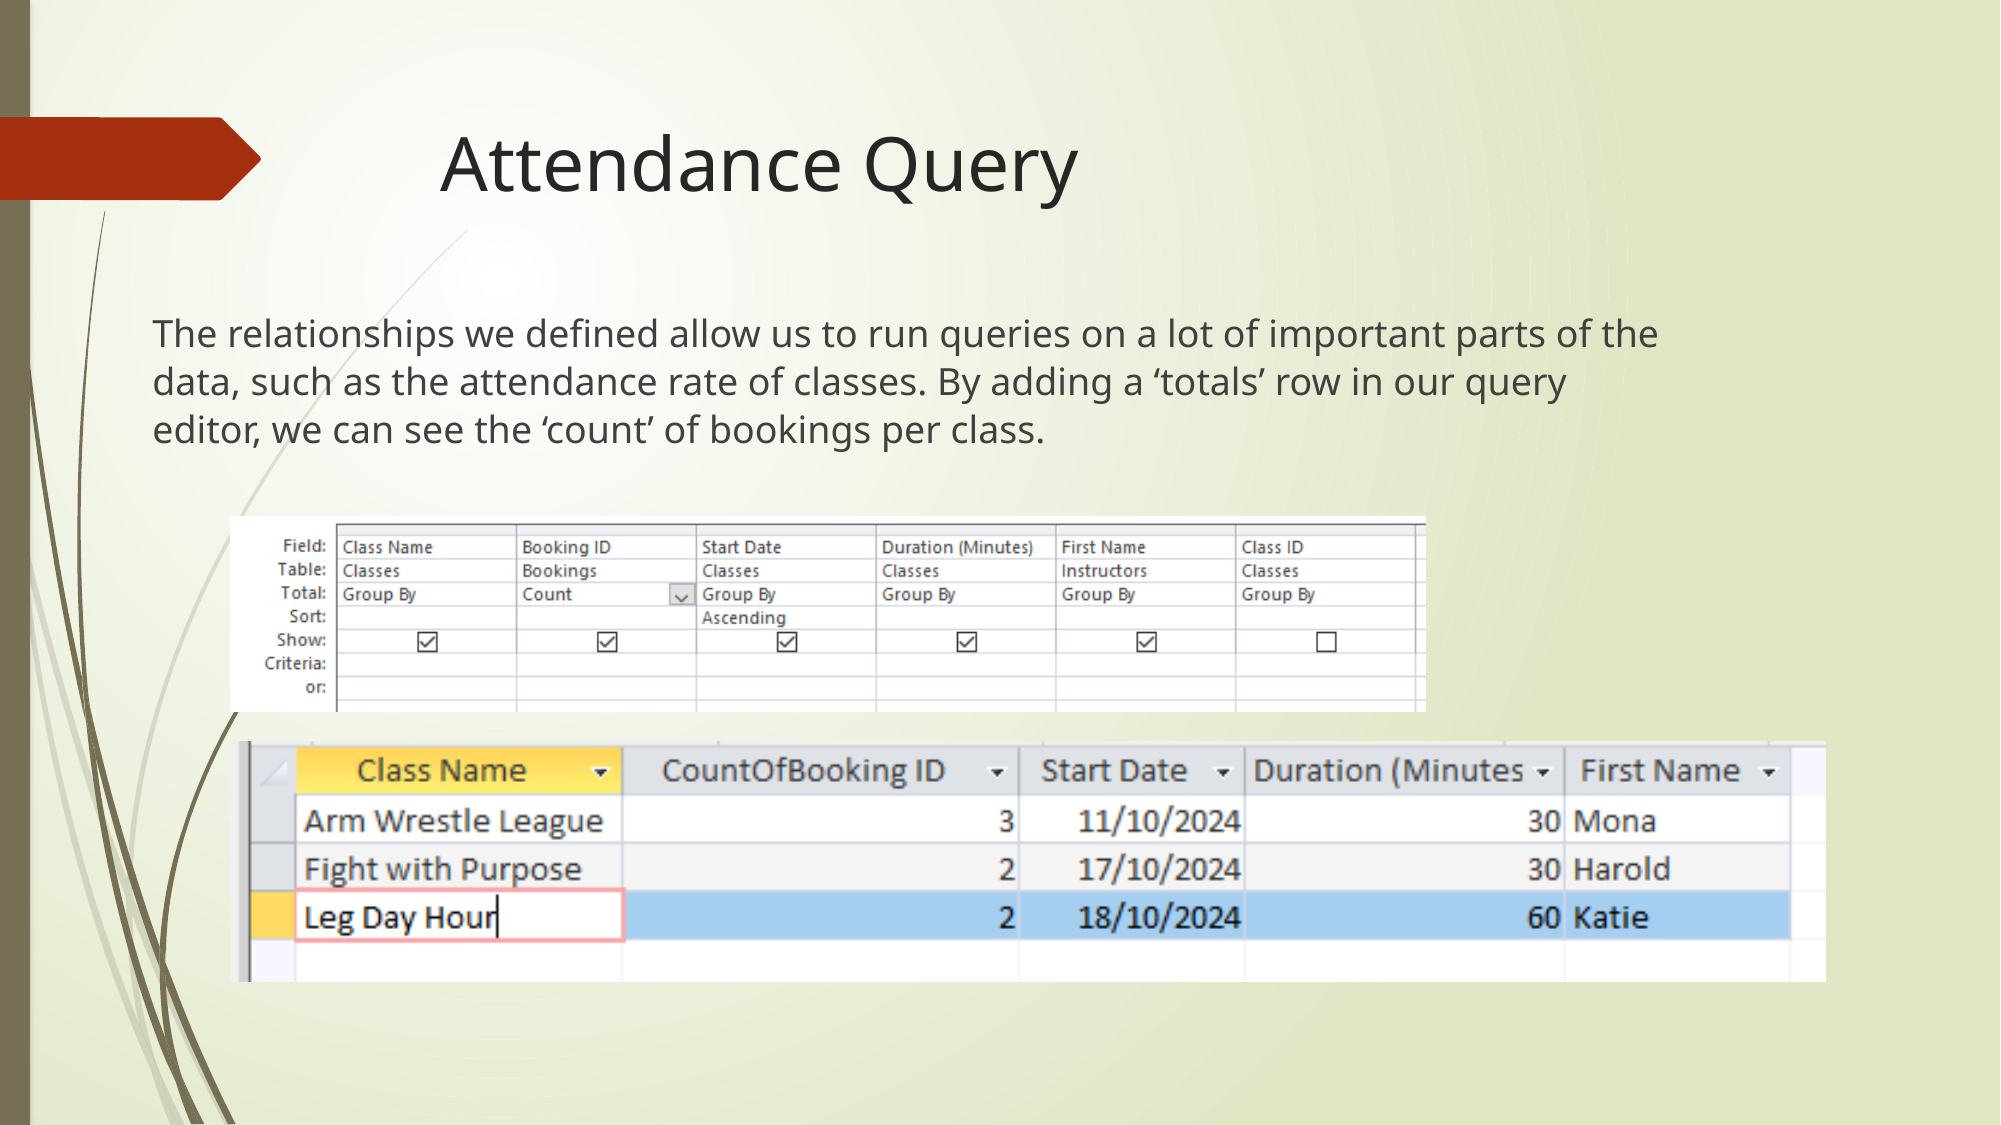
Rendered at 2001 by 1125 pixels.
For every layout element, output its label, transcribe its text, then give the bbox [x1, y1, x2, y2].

picture [229, 740, 1826, 982]
title Attendance Query [425, 102, 1888, 313]
picture [229, 515, 1426, 712]
list The relationships we defined allow us to run queries on a lot of important parts of the data, such as the attendance rate of classes. By adding a ‘totals’ row in our query editor, we can see the ‘count’ of bookings per class. [137, 299, 1698, 733]
